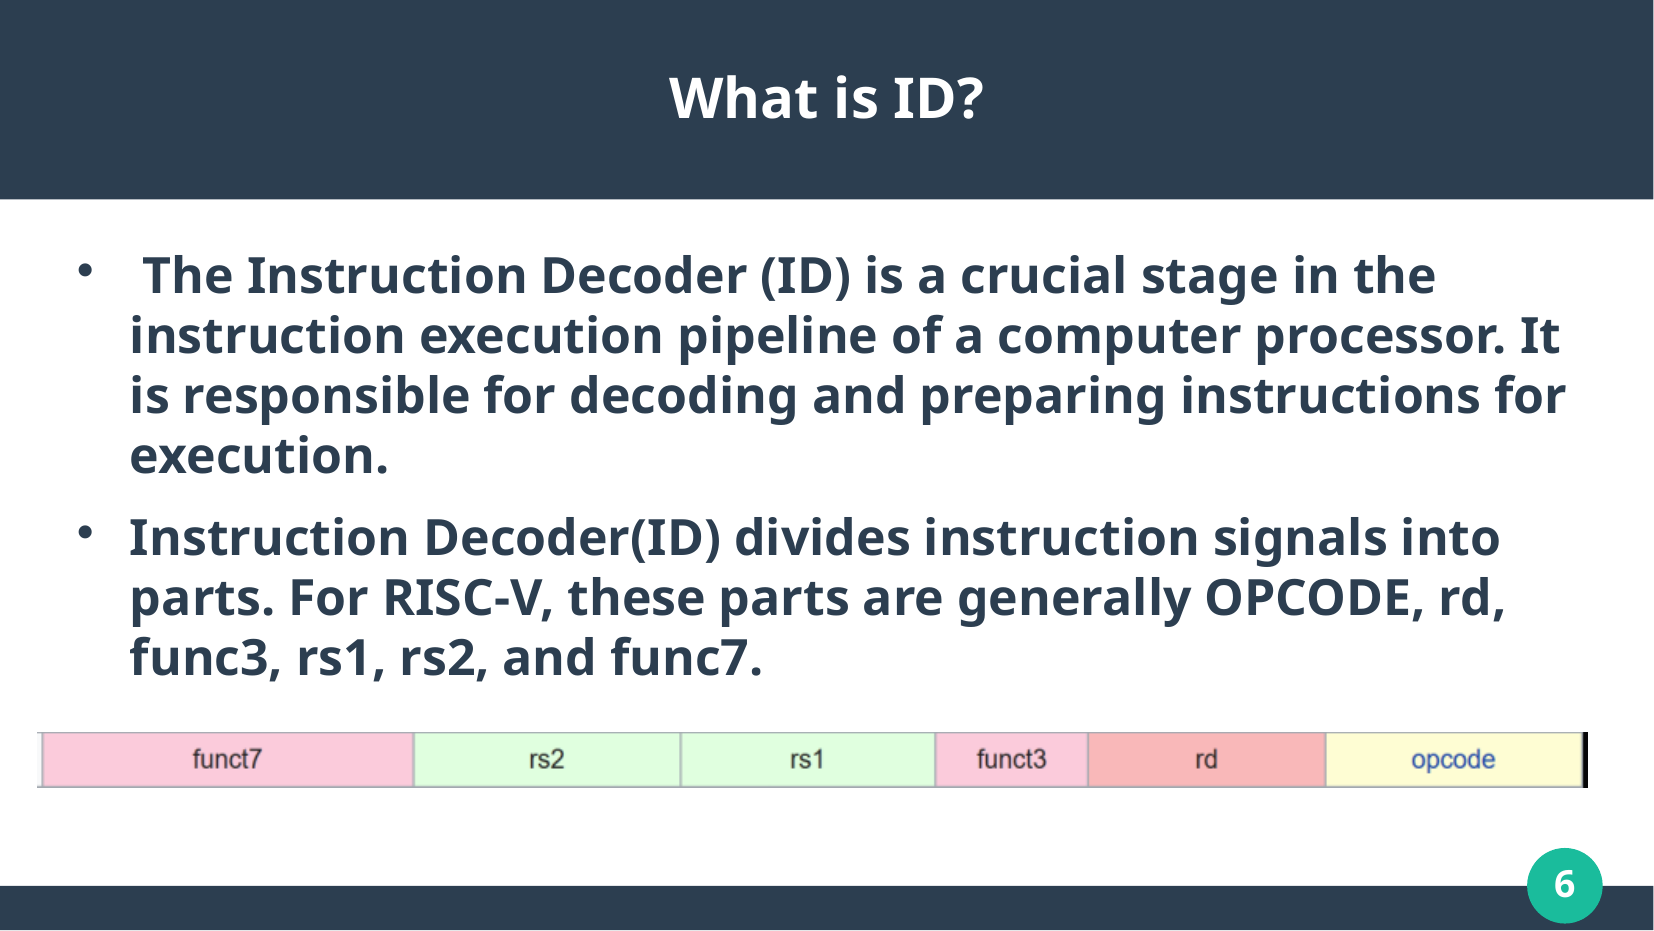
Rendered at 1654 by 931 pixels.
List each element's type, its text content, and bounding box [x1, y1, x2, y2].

picture [37, 732, 1588, 788]
list The Instruction Decoder (ID) is a crucial stage in the instruction execution pipeline of a computer processor. It is responsible for decoding and preparing instructions for execution. Instruction Decoder(ID) divides instruction signals into parts. For RISC-V, these parts are generally OPCODE, rd, func3, rs1, rs2, and func7. [59, 243, 1595, 864]
title What is ID? [59, 37, 1595, 155]
